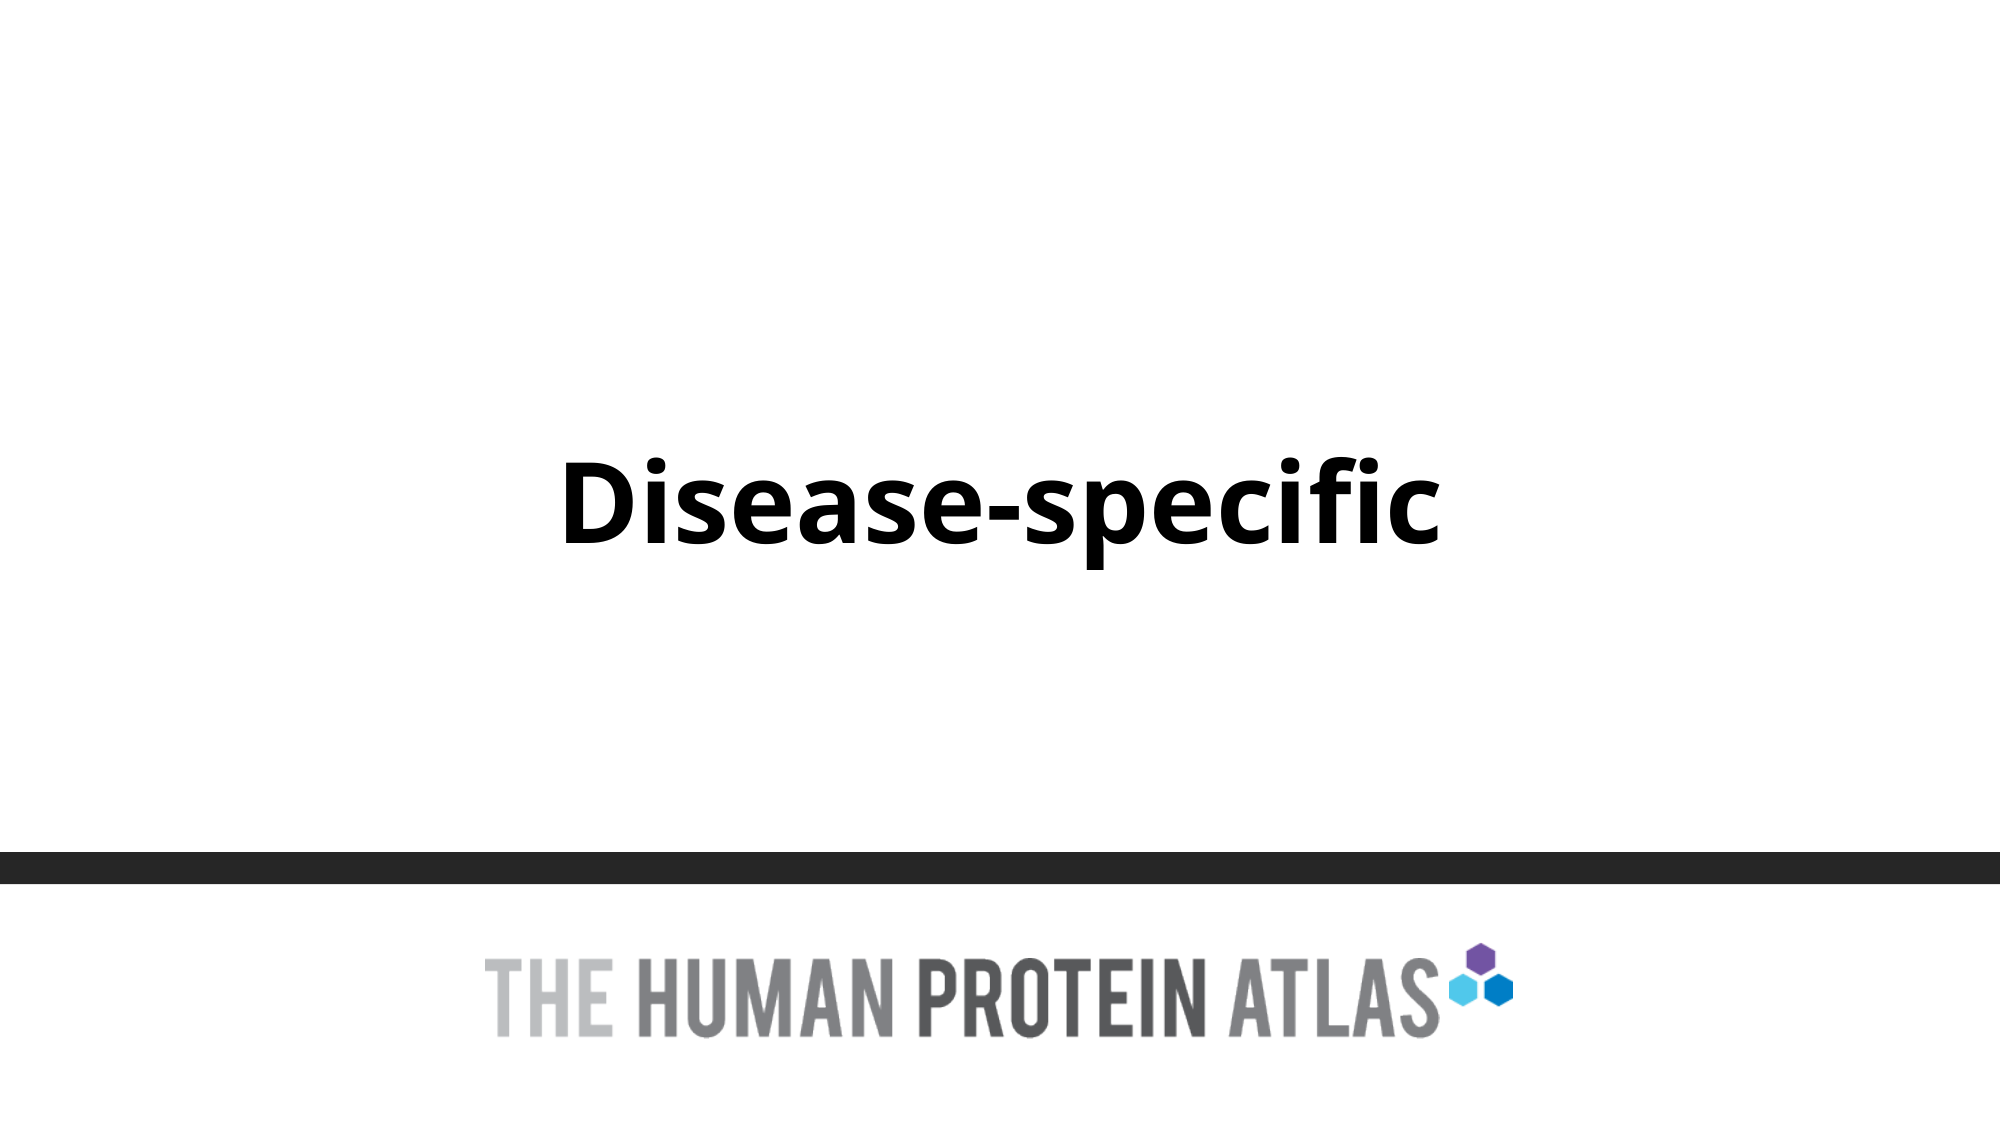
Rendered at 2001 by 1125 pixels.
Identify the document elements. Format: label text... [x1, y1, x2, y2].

title Disease-specific [249, 184, 1750, 576]
picture [1449, 942, 1513, 1036]
picture [485, 958, 1440, 1039]
